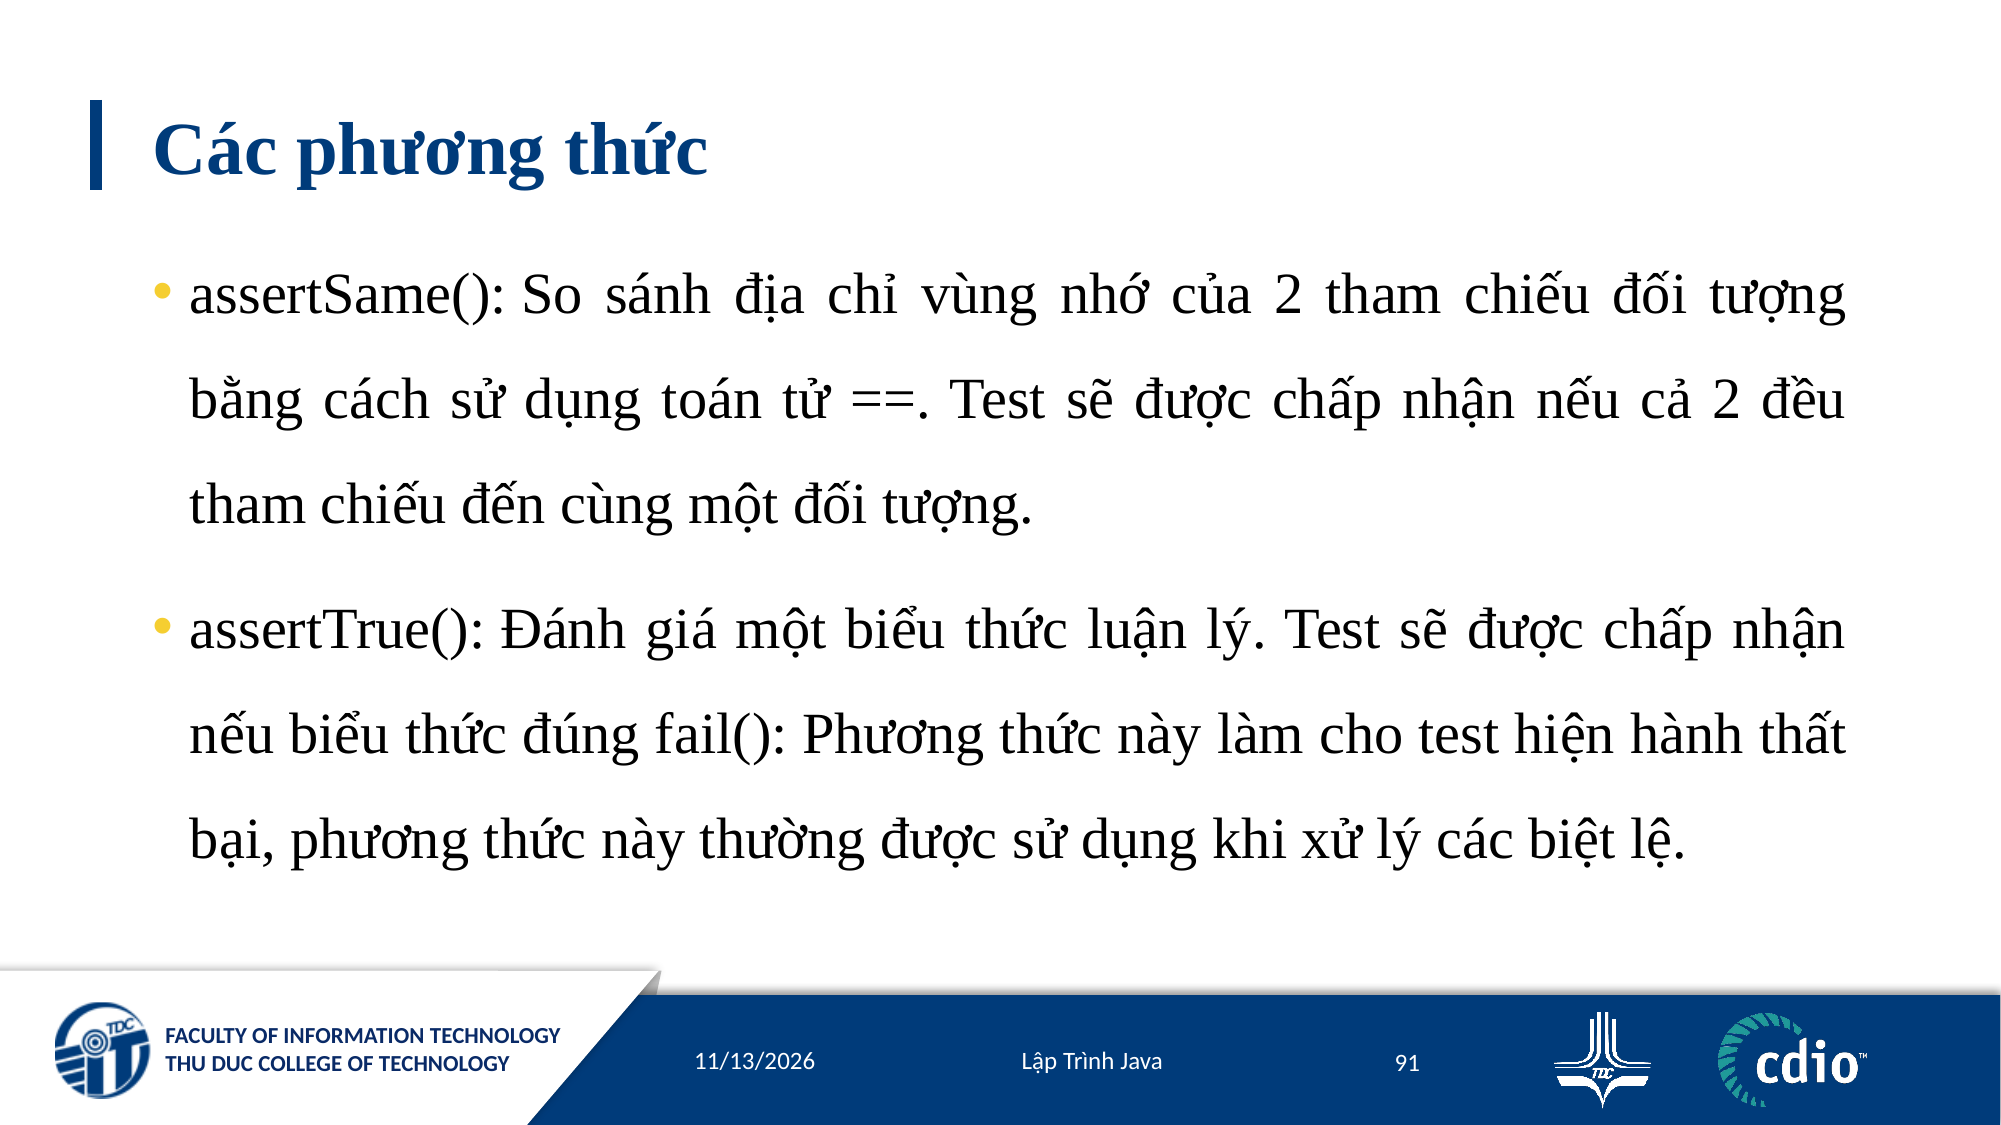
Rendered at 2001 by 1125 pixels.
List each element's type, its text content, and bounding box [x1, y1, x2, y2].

picture [55, 1001, 453, 1099]
picture [1718, 1013, 1867, 1107]
title Các phương thức [137, 63, 1863, 237]
list assertSame(): So sánh địa chỉ vùng nhớ của 2 tham chiếu đối tượng bằng cách sử dụng toán tử ==. Test sẽ được chấp nhận nếu cả 2 đều tham chiếu đến cùng một đối tượng. assertTrue(): Đánh giá một biểu thức luận lý. Test sẽ được chấp nhận nếu biểu thức đúng fail(): Phương thức này làm cho test hiện hành thất bại, phương thức này thường được sử dụng khi xử lý các biệt lệ. [137, 237, 1863, 977]
picture [1554, 1012, 1651, 1109]
